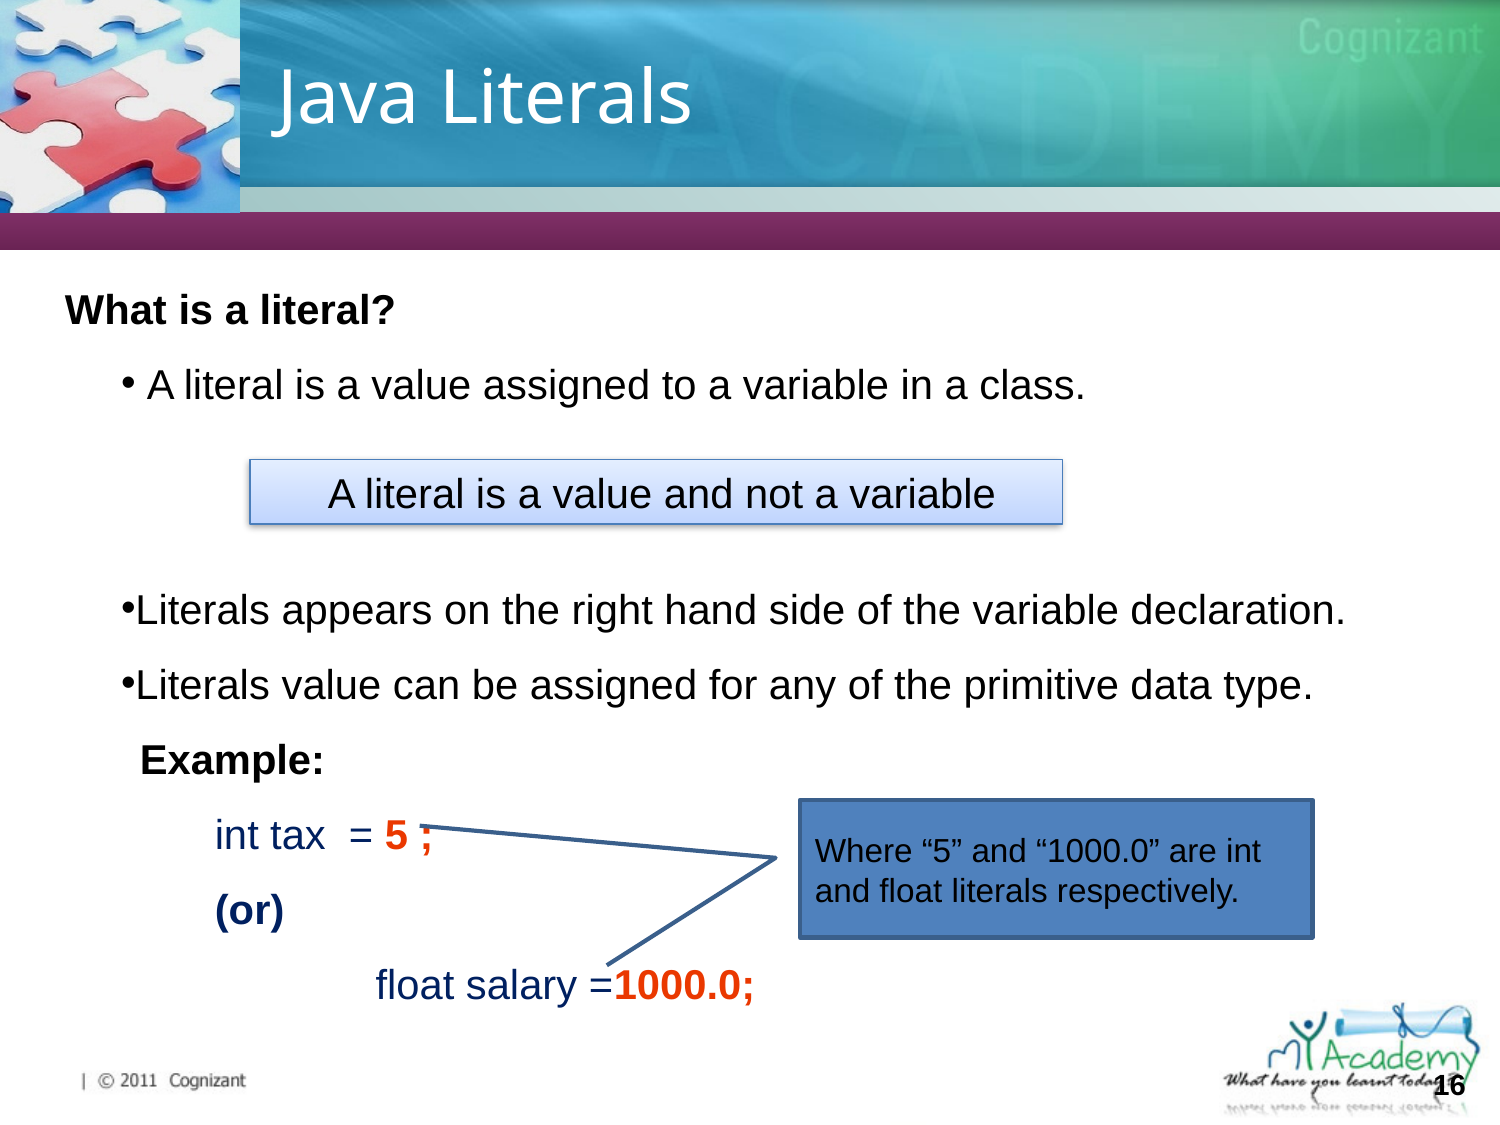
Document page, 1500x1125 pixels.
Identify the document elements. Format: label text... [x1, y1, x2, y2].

text_box [62, 274, 1463, 520]
text_box What is a literal? A literal is a value assigned to a variable in a class. Literals appears on the right hand side of the variable declaration. Literals value can be assigned for any of the primitive data type. Example: int tax = 5 ; (or) float salary =1000.0; [49, 275, 1413, 1090]
text_box Where “5” and “1000.0” are int and float literals respectively. [798, 798, 1315, 940]
text_box Where “5” and “1000.0” are int and float literals respectively. [419, 823, 778, 968]
text_box A literal is a value and not a variable [249, 459, 1063, 525]
title Java Literals [262, 0, 1500, 188]
picture [0, 250, 1500, 1125]
picture [0, 0, 262, 213]
slide_number 16 [1418, 1059, 1492, 1112]
